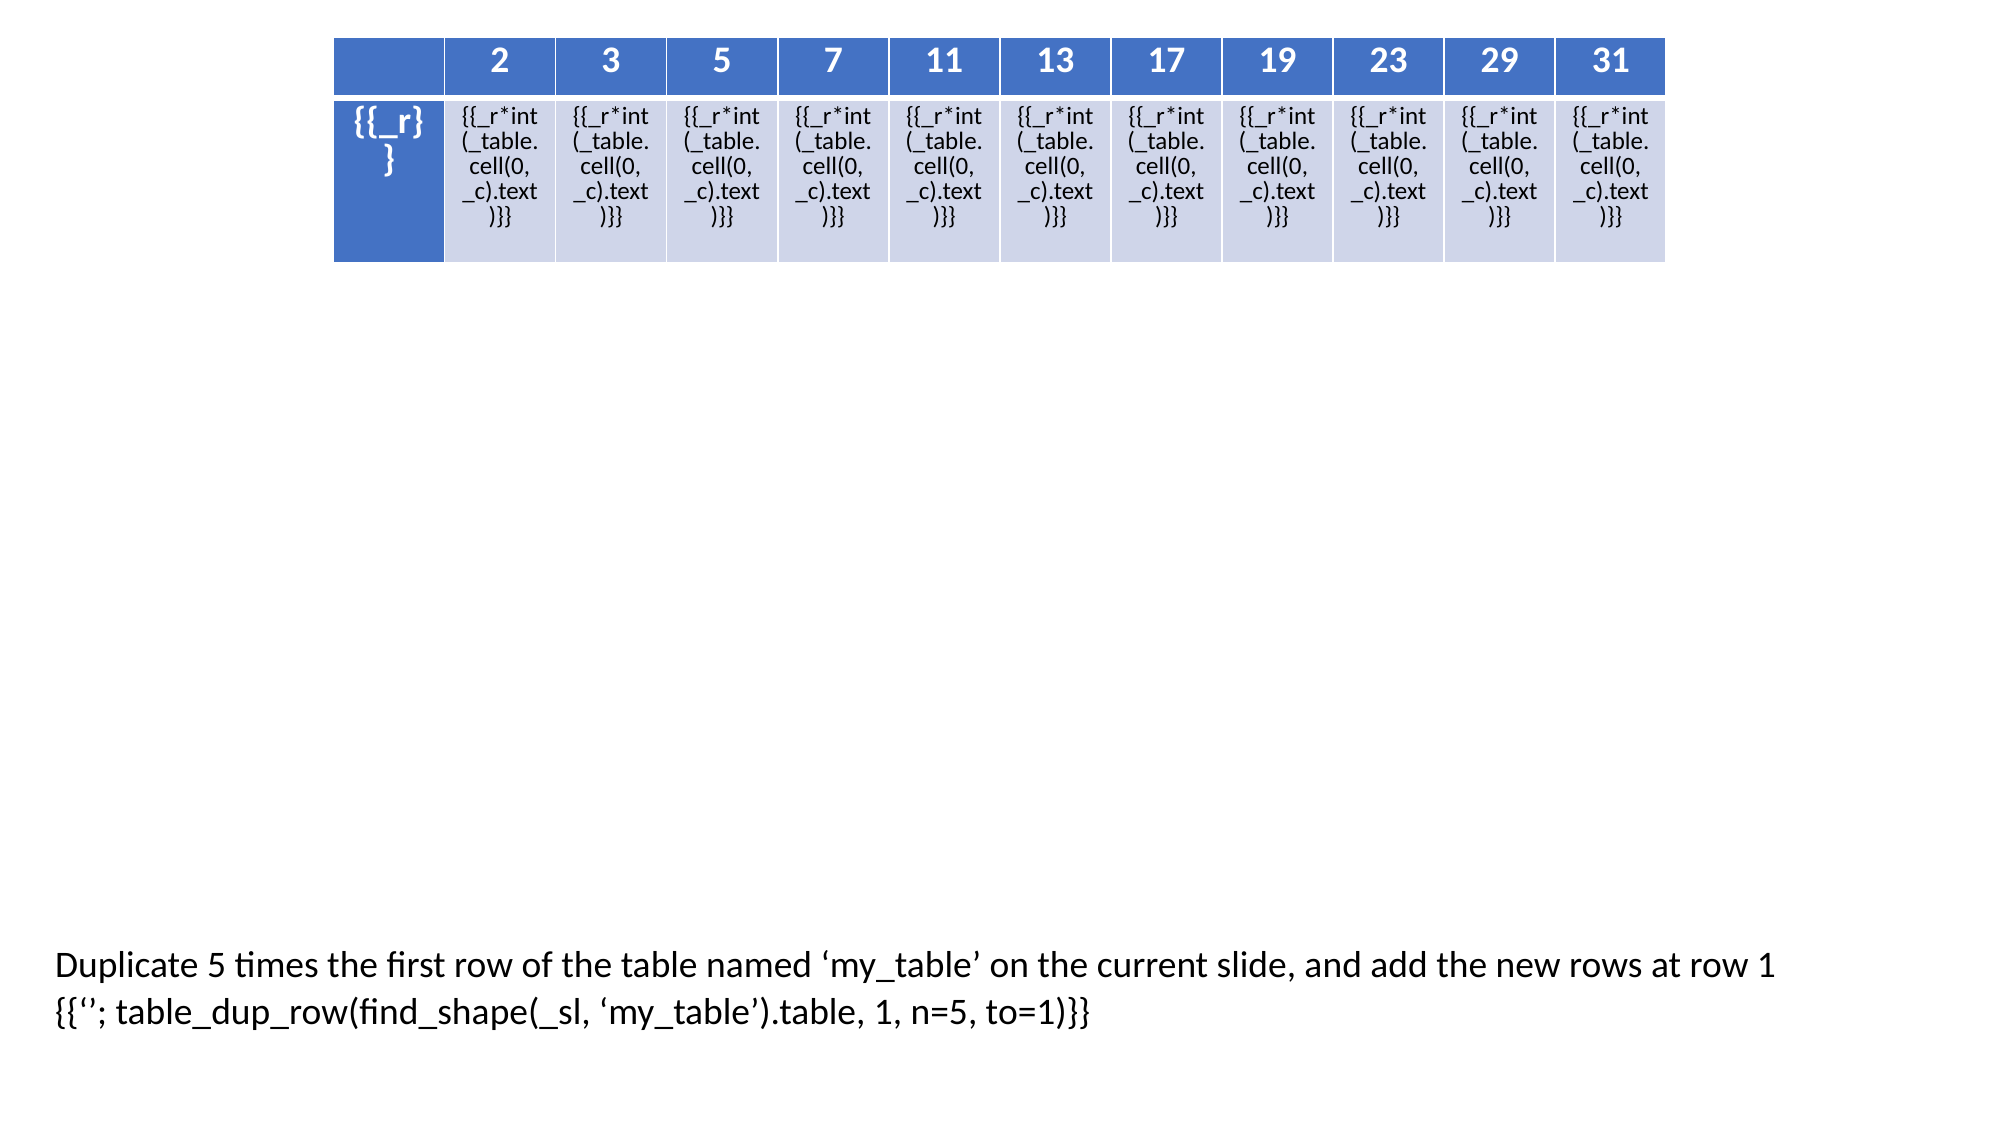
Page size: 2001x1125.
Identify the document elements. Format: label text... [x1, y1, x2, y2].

text_box Duplicate 5 times the first row of the table named ‘my_table’ on the current slide, and add the new rows at row 1 {{‘’; table_dup_row(find_shape(_sl, ‘my_table’).table, 1, n=5, to=1)}} [40, 929, 1794, 1040]
table_header [334, 38, 444, 95]
table_header 11 [890, 38, 999, 95]
table_cell {{_r*int(_table.cell(0, _c).text)}} [1223, 101, 1332, 262]
table_header 19 [1223, 38, 1332, 95]
table_cell {{_r*int(_table.cell(0, _c).text)}} [445, 101, 555, 262]
table_cell {{_r*int(_table.cell(0, _c).text)}} [556, 101, 666, 262]
table_cell {{_r*int(_table.cell(0, _c).text)}} [1001, 101, 1110, 262]
table_header 17 [1112, 38, 1221, 95]
table_cell {{_r}} [334, 101, 444, 262]
table_cell {{_r*int(_table.cell(0, _c).text)}} [667, 101, 777, 262]
table_cell {{_r*int(_table.cell(0, _c).text)}} [1556, 101, 1665, 262]
table_cell {{_r*int(_table.cell(0, _c).text)}} [1334, 101, 1443, 262]
table_cell {{_r*int(_table.cell(0, _c).text)}} [890, 101, 999, 262]
table_header 2 [445, 38, 555, 95]
table_cell {{_r*int(_table.cell(0, _c).text)}} [1112, 101, 1221, 262]
table_header 31 [1556, 38, 1665, 95]
table_header 13 [1001, 38, 1110, 95]
table_cell {{_r*int(_table.cell(0, _c).text)}} [779, 101, 888, 262]
table_header 29 [1445, 38, 1554, 95]
table_header 23 [1334, 38, 1443, 95]
table_header 7 [779, 38, 888, 95]
table_cell {{_r*int(_table.cell(0, _c).text)}} [1445, 101, 1554, 262]
table_header 5 [667, 38, 777, 95]
table_header 3 [556, 38, 666, 95]
